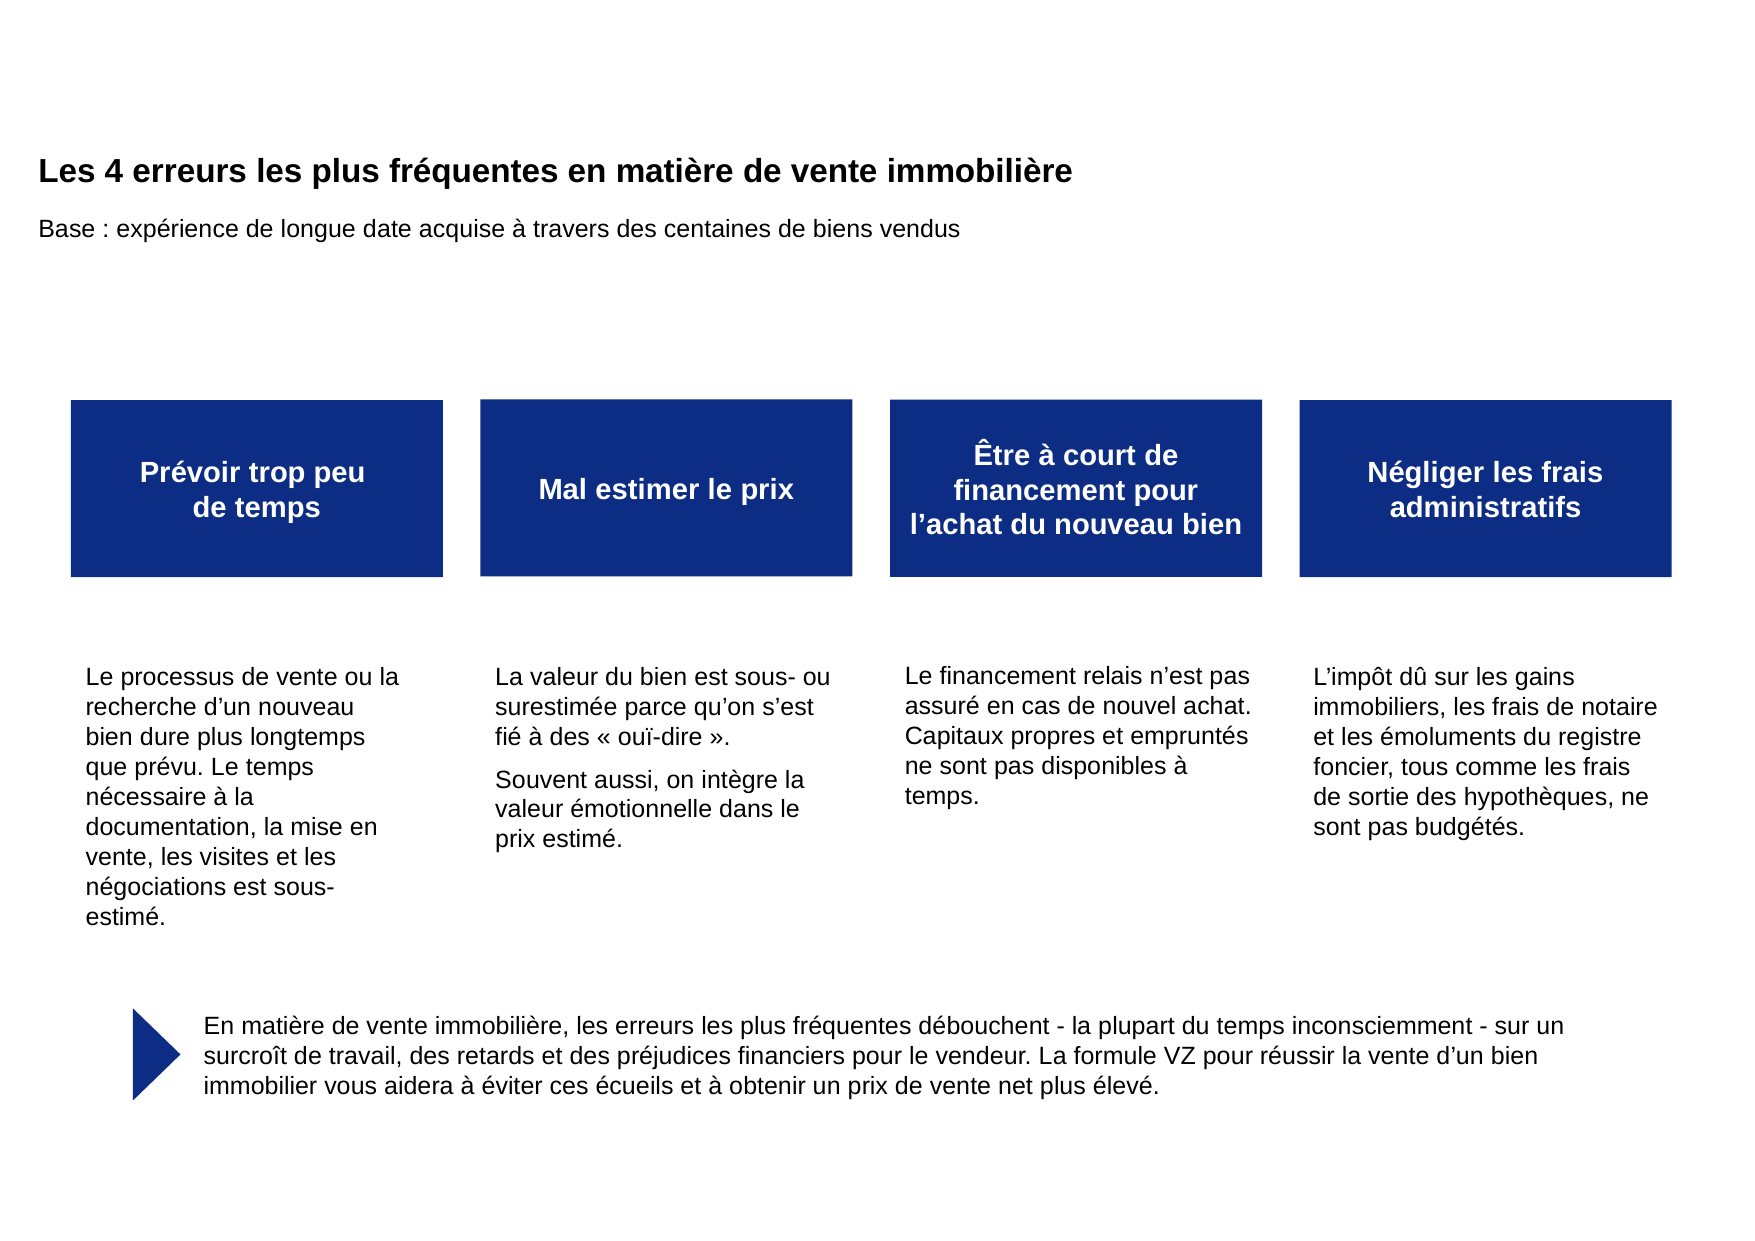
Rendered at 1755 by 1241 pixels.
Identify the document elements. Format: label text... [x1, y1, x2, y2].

text_box En matière de vente immobilière, les erreurs les plus fréquentes débouchent - la plupart du temps inconsciemment - sur un surcroît de travail, des retards et des préjudices financiers pour le vendeur. La formule VZ pour réussir la vente d’un bien immobilier vous aidera à éviter ces écueils et à obtenir un prix de vente net plus élevé. [203, 1024, 1598, 1084]
text_box Le financement relais n’est pas assuré en cas de nouvel achat. Capitaux propres et empruntés ne sont pas disponibles à temps. [890, 652, 1263, 818]
text_box Négliger les frais administratifs [1299, 399, 1673, 578]
text_box Le processus de vente ou la recherche d’un nouveau bien dure plus longtemps que prévu. Le temps nécessaire à la documentation, la mise en vente, les visites et les négociations est sous-estimé. [70, 653, 417, 938]
text_box [132, 1007, 182, 1102]
text_box La valeur du bien est sous- ou surestimée parce qu’on s’est fié à des « ouï-dire ». Souvent aussi, on intègre la valeur émotionnelle dans le prix estimé. [480, 653, 853, 861]
list Base : expérience de longue date acquise à travers des centaines de biens vendus [38, 212, 1639, 266]
title Les 4 erreurs les plus fréquentes en matière de vente immobilière [38, 88, 1639, 189]
text_box Prévoir trop peu de temps [70, 399, 444, 578]
text_box L’impôt dû sur les gains immobiliers, les frais de notaire et les émoluments du registre foncier, tous comme les frais de sortie des hypothèques, ne sont pas budgétés. [1298, 653, 1671, 848]
text_box Être à court de financement pour l’achat du nouveau bien [889, 399, 1263, 578]
text_box Mal estimer le prix [480, 399, 853, 577]
